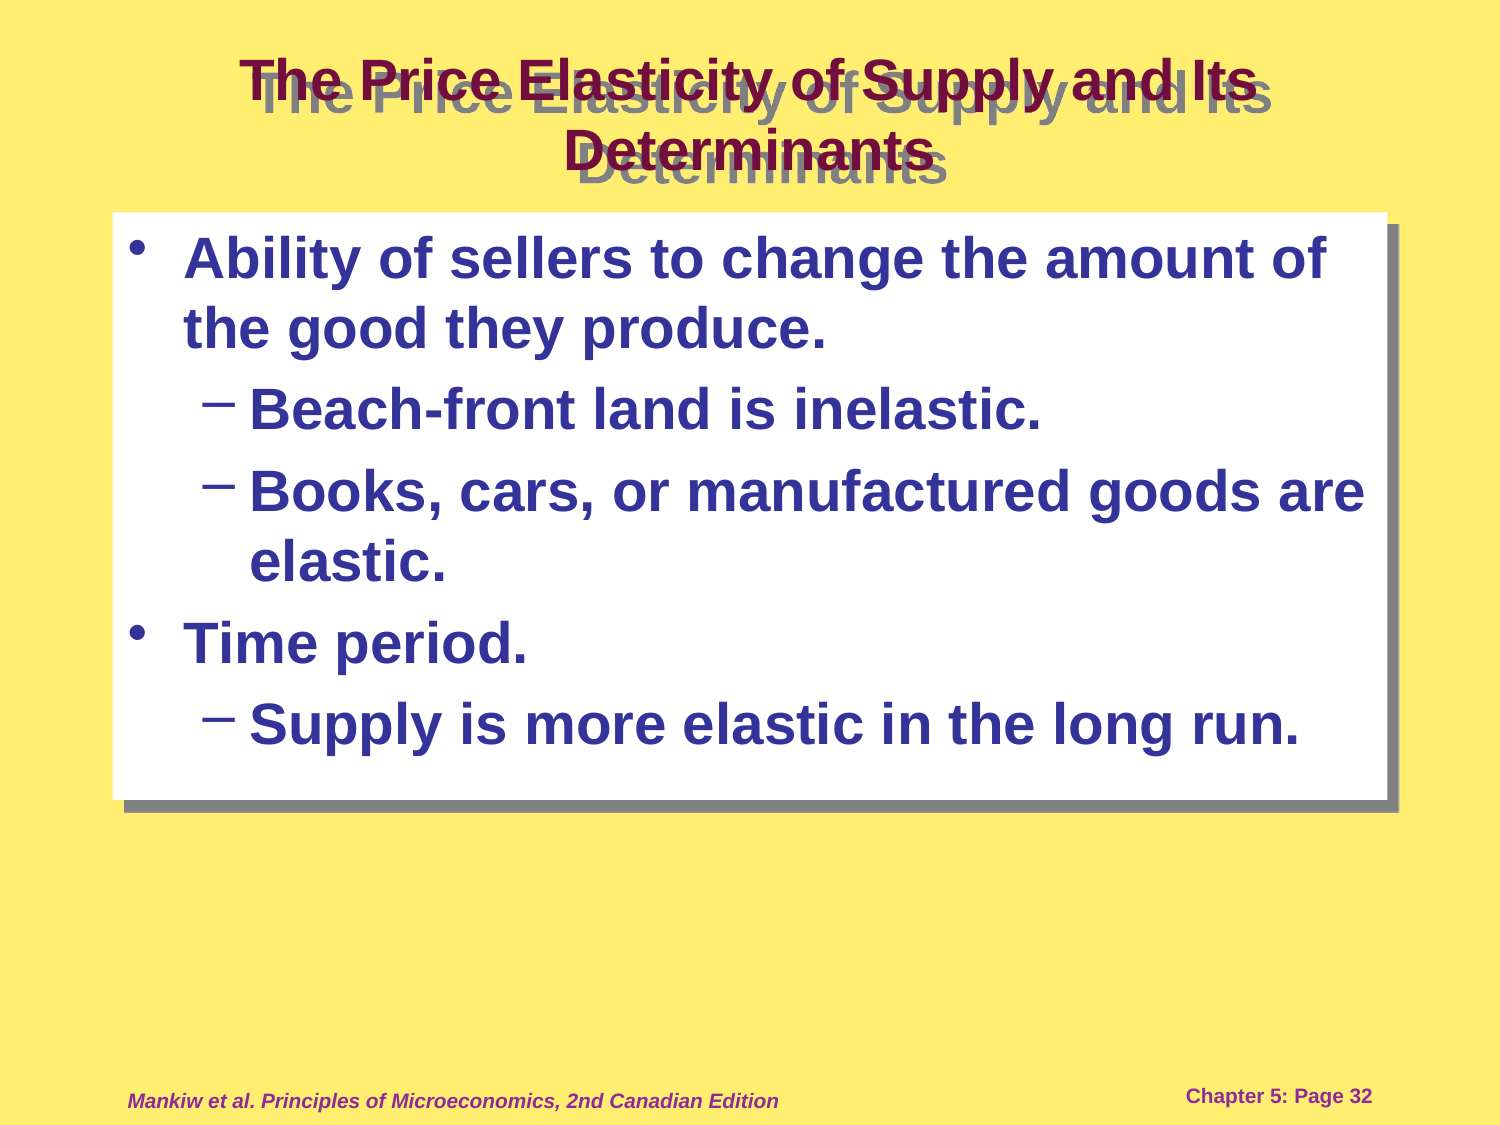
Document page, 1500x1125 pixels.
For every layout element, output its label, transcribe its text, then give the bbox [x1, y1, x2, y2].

slide_number Chapter 5: Page 32 [1074, 1074, 1388, 1113]
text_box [580, 177, 610, 183]
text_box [675, 177, 698, 183]
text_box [798, 177, 805, 183]
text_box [623, 177, 646, 183]
list Ability of sellers to change the amount of the good they produce. Beach-front land is inelastic. Books, cars, or manufactured goods are elastic. Time period. Supply is more elastic in the long run. [112, 212, 1388, 801]
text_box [656, 177, 669, 183]
footer Mankiw et al. Principles of Microeconomics, 2nd Canadian Edition [112, 1074, 1001, 1125]
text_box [903, 177, 915, 183]
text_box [707, 177, 714, 183]
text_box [730, 177, 737, 183]
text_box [832, 177, 861, 183]
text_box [766, 177, 773, 183]
title The Price Elasticity of Supply and Its Determinants [112, 62, 1388, 163]
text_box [782, 177, 789, 183]
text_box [920, 177, 945, 183]
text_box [818, 177, 825, 183]
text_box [748, 177, 755, 183]
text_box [866, 177, 873, 183]
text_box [832, 58, 844, 62]
